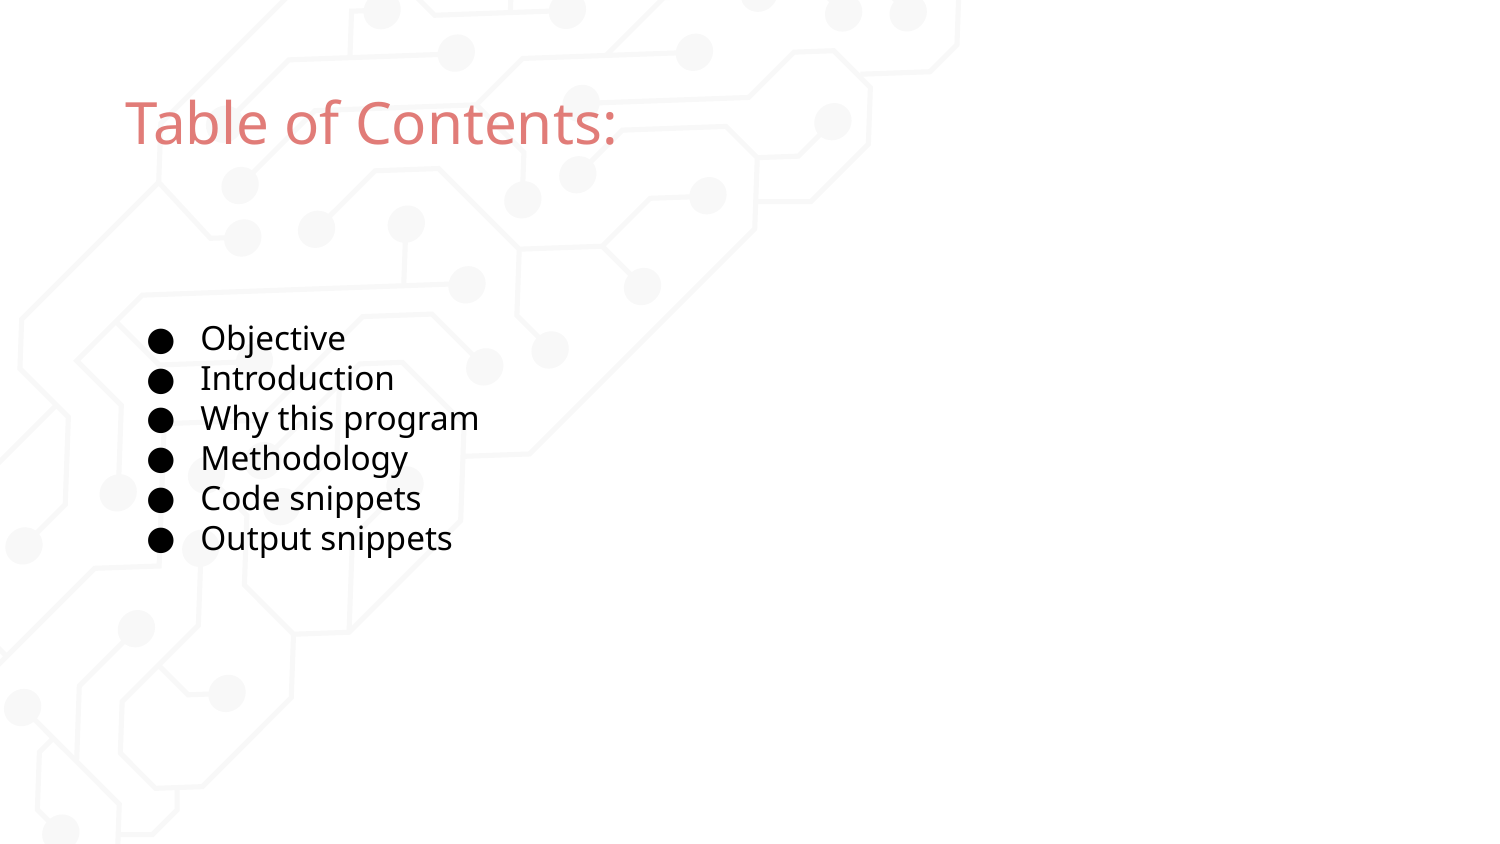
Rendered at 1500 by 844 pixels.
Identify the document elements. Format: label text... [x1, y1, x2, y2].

title Table of Contents: [110, 71, 889, 166]
list Objective Introduction Why this program Methodology Code snippets Output snippets [110, 302, 602, 721]
